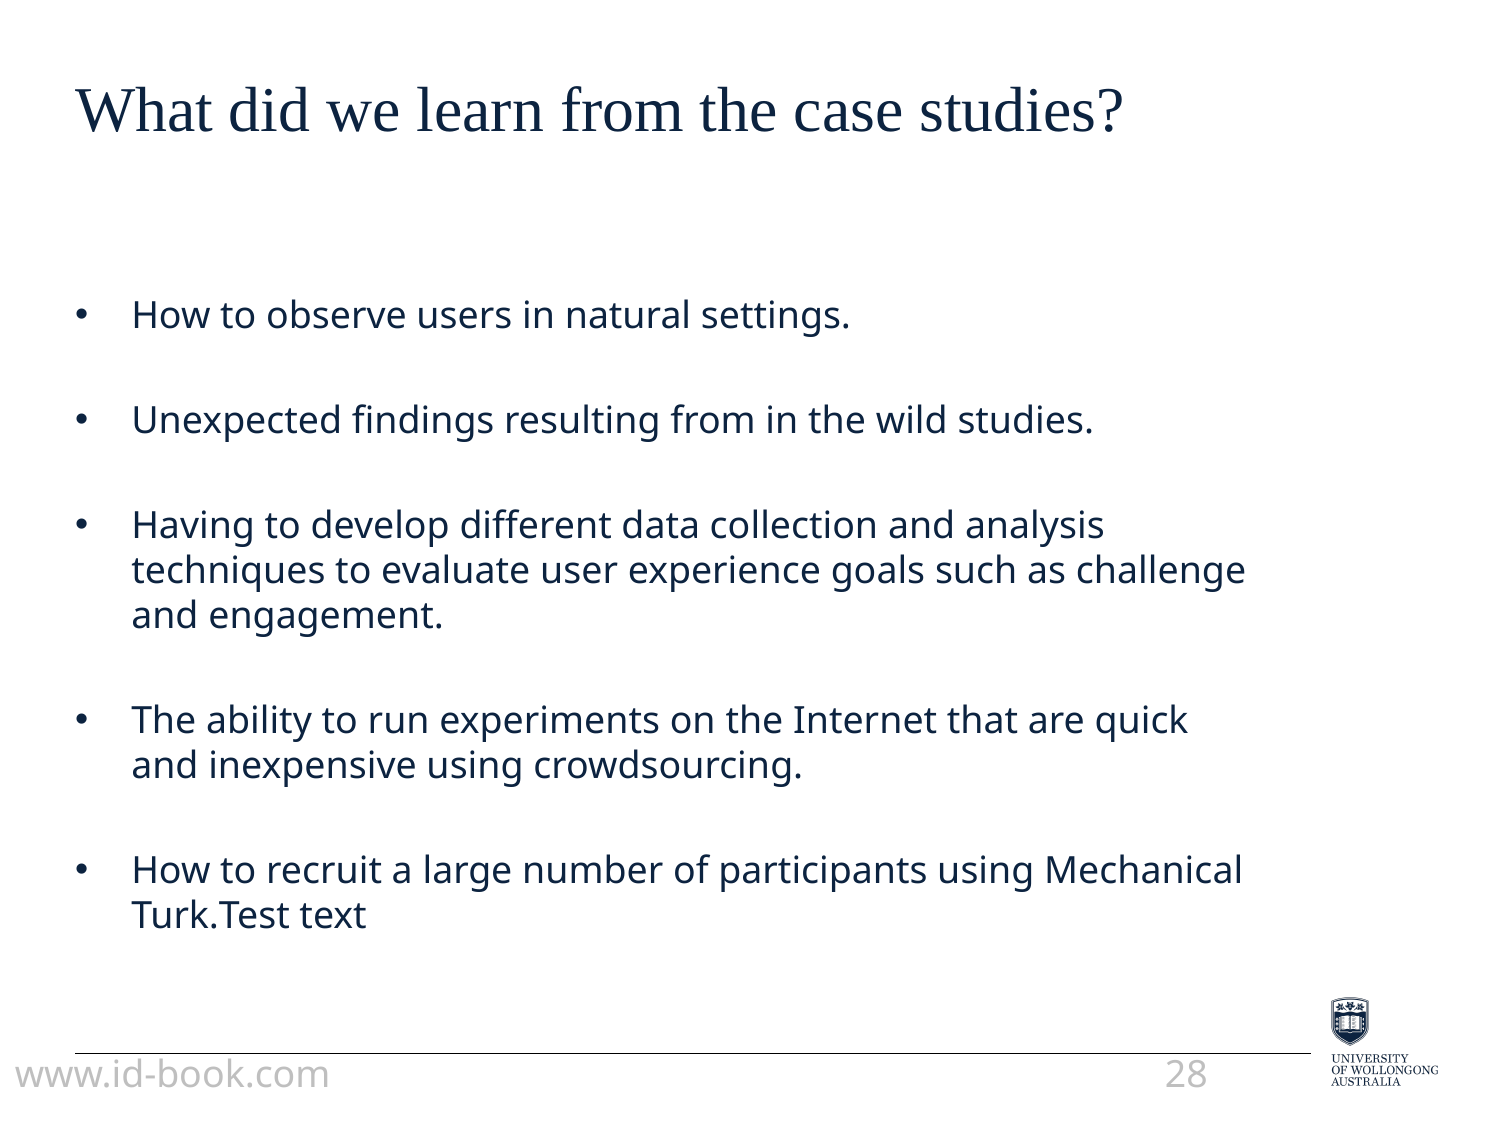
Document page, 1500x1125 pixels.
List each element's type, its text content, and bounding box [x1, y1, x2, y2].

title What did we learn from the case studies? [75, 67, 1270, 207]
slide_number 28 [1149, 1042, 1500, 1103]
footer www.id-book.com [0, 1042, 475, 1103]
list How to observe users in natural settings. Unexpected findings resulting from in the wild studies. Having to develop different data collection and analysis techniques to evaluate user experience goals such as challenge and engagement. The ability to run experiments on the Internet that are quick and inexpensive using crowdsourcing. How to recruit a large number of participants using Mechanical Turk.Test text [75, 290, 1270, 1028]
